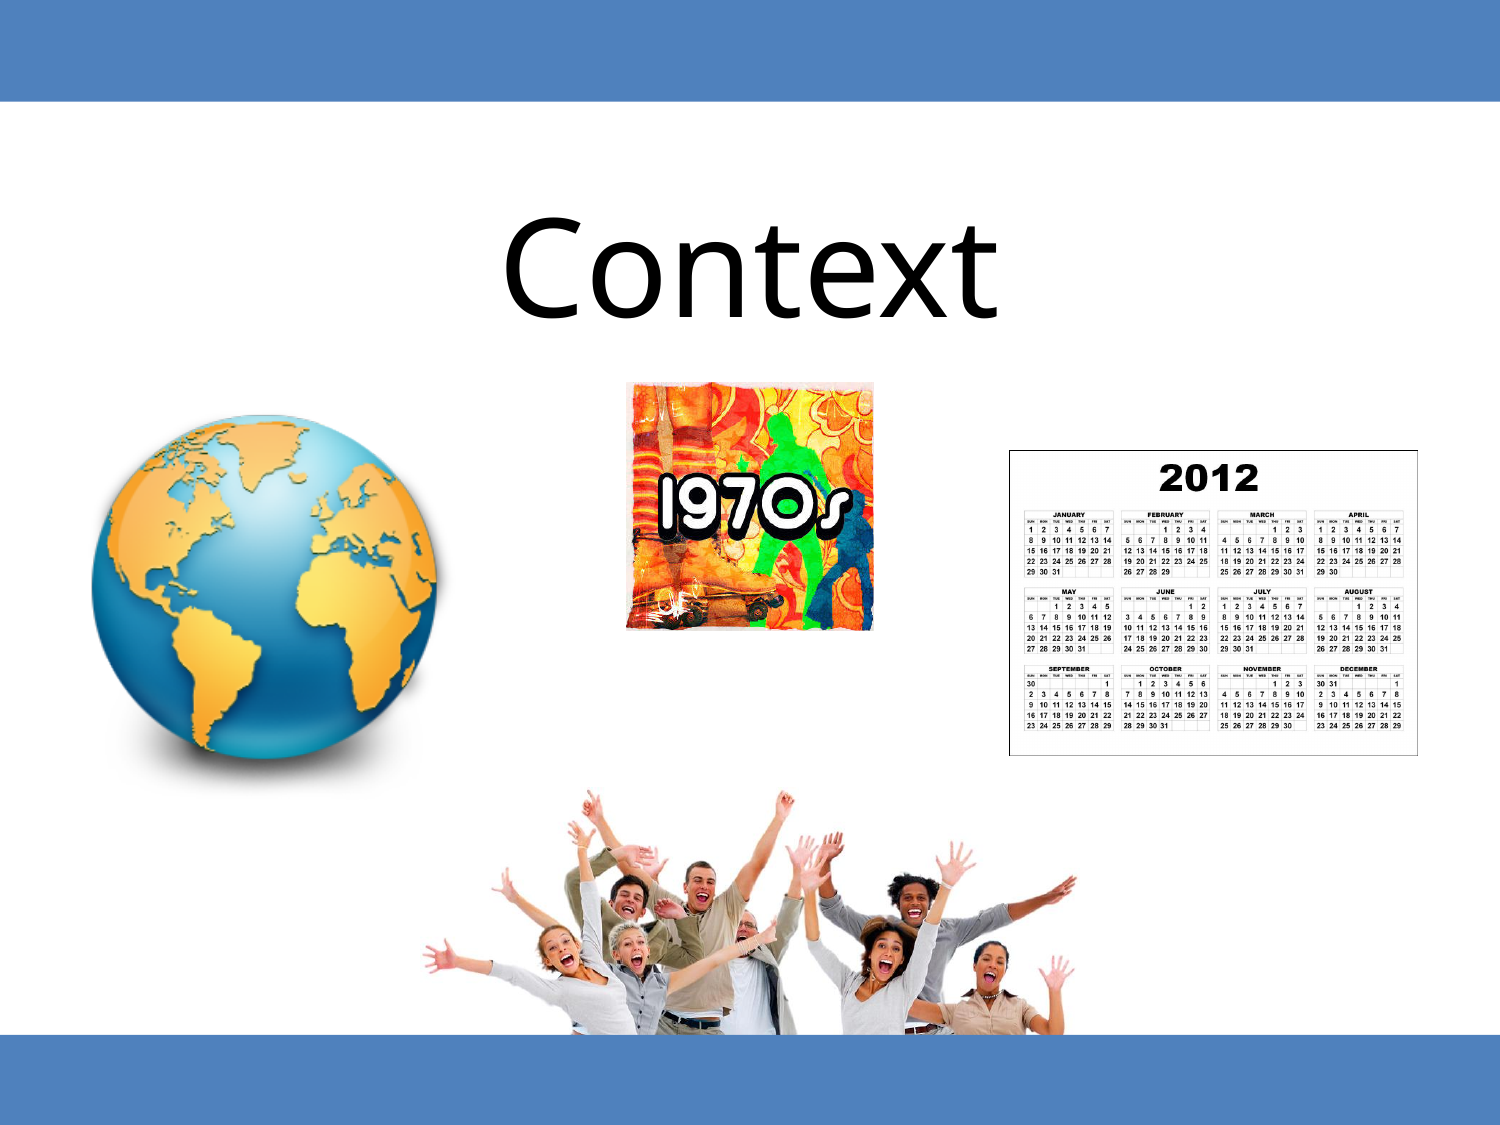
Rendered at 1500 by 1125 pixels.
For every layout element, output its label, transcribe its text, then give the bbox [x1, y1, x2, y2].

picture [1009, 450, 1418, 757]
text_box [0, 0, 1500, 104]
picture [625, 382, 875, 631]
text_box [0, 1033, 1500, 1125]
picture [64, 402, 1081, 1036]
text_box Context [0, 172, 1500, 353]
